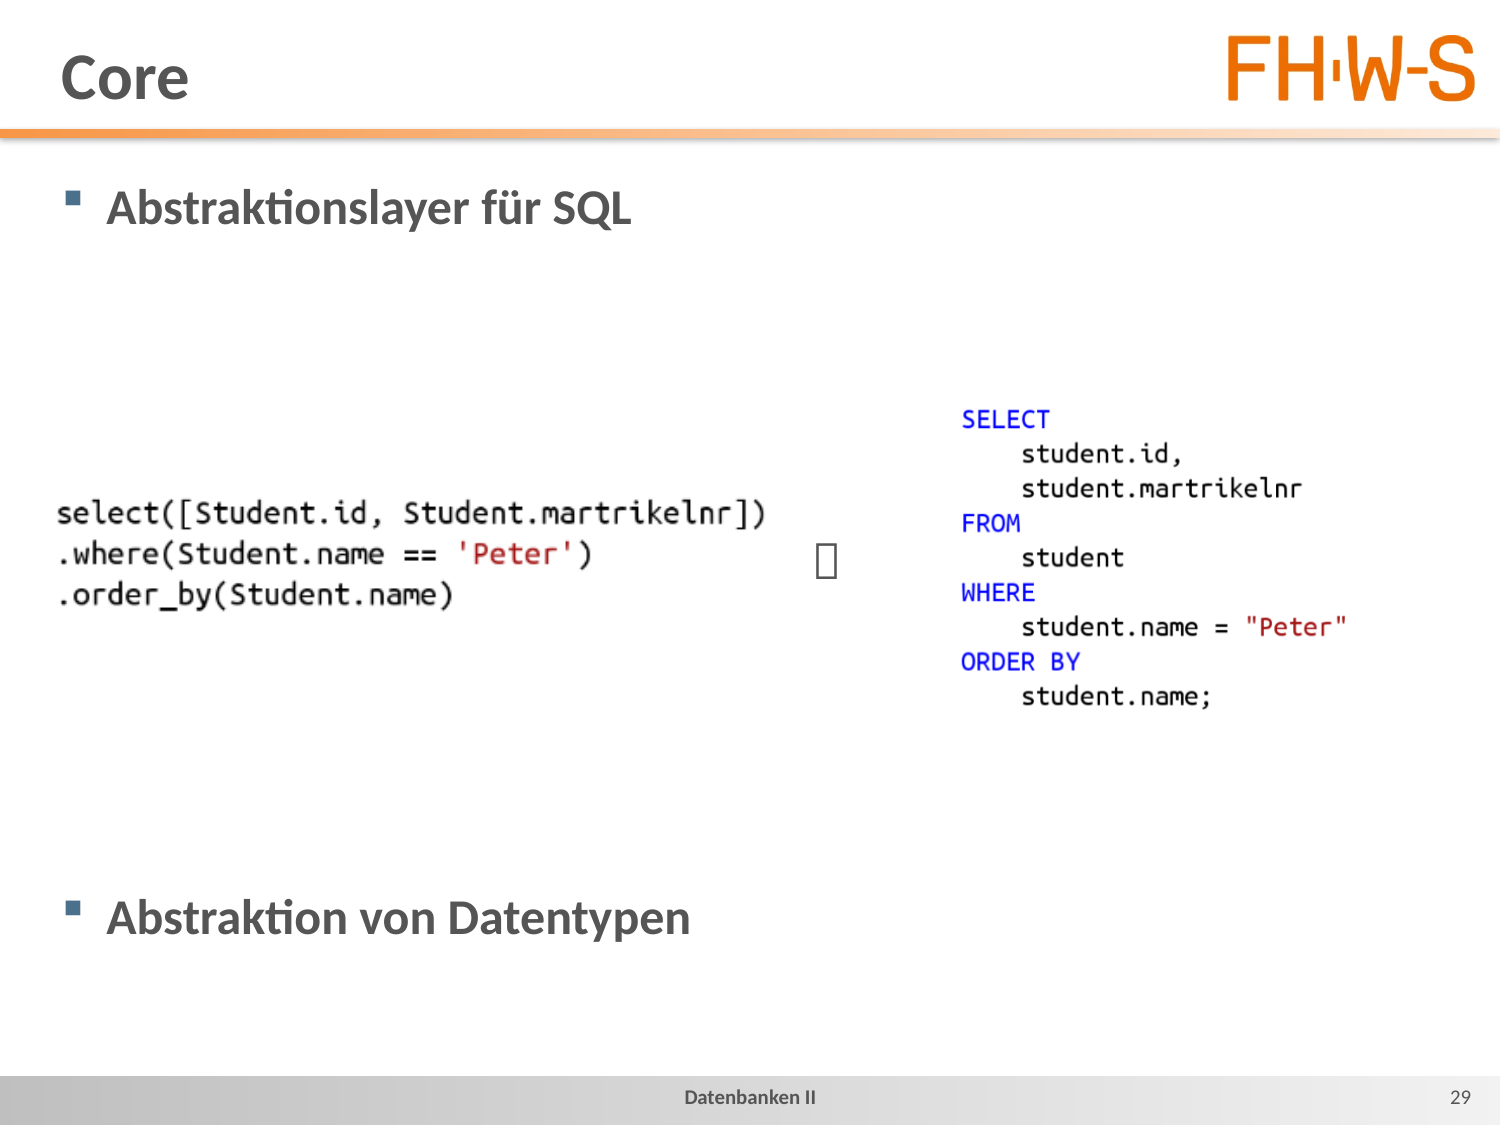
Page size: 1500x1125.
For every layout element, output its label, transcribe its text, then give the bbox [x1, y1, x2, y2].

picture [29, 467, 786, 642]
picture [1228, 35, 1483, 114]
picture [950, 396, 1351, 720]
title Core [47, 25, 1211, 126]
list Abstraktionslayer für SQL  Abstraktion von Datentypen [46, 166, 1454, 1041]
